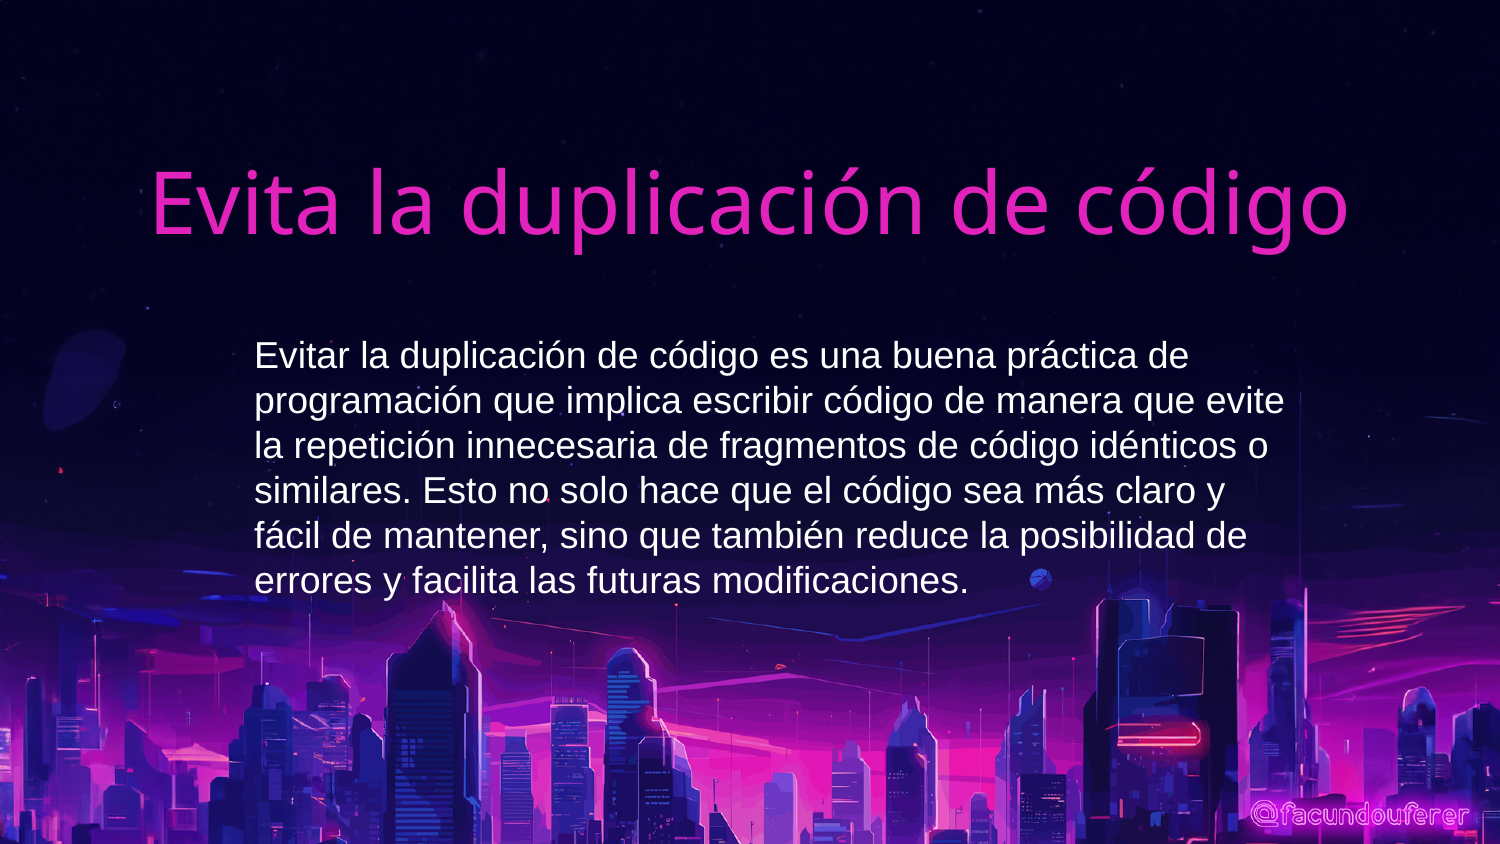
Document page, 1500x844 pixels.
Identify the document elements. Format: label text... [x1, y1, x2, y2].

picture [0, 0, 1500, 844]
text_box Evitar la duplicación de código es una buena práctica de programación que implica escribir código de manera que evite la repetición innecesaria de fragmentos de código idénticos o similares. Esto no solo hace que el código sea más claro y fácil de mantener, sino que también reduce la posibilidad de errores y facilita las futuras modificaciones. [239, 315, 1313, 616]
title Evita la duplicación de código [51, 54, 1449, 267]
